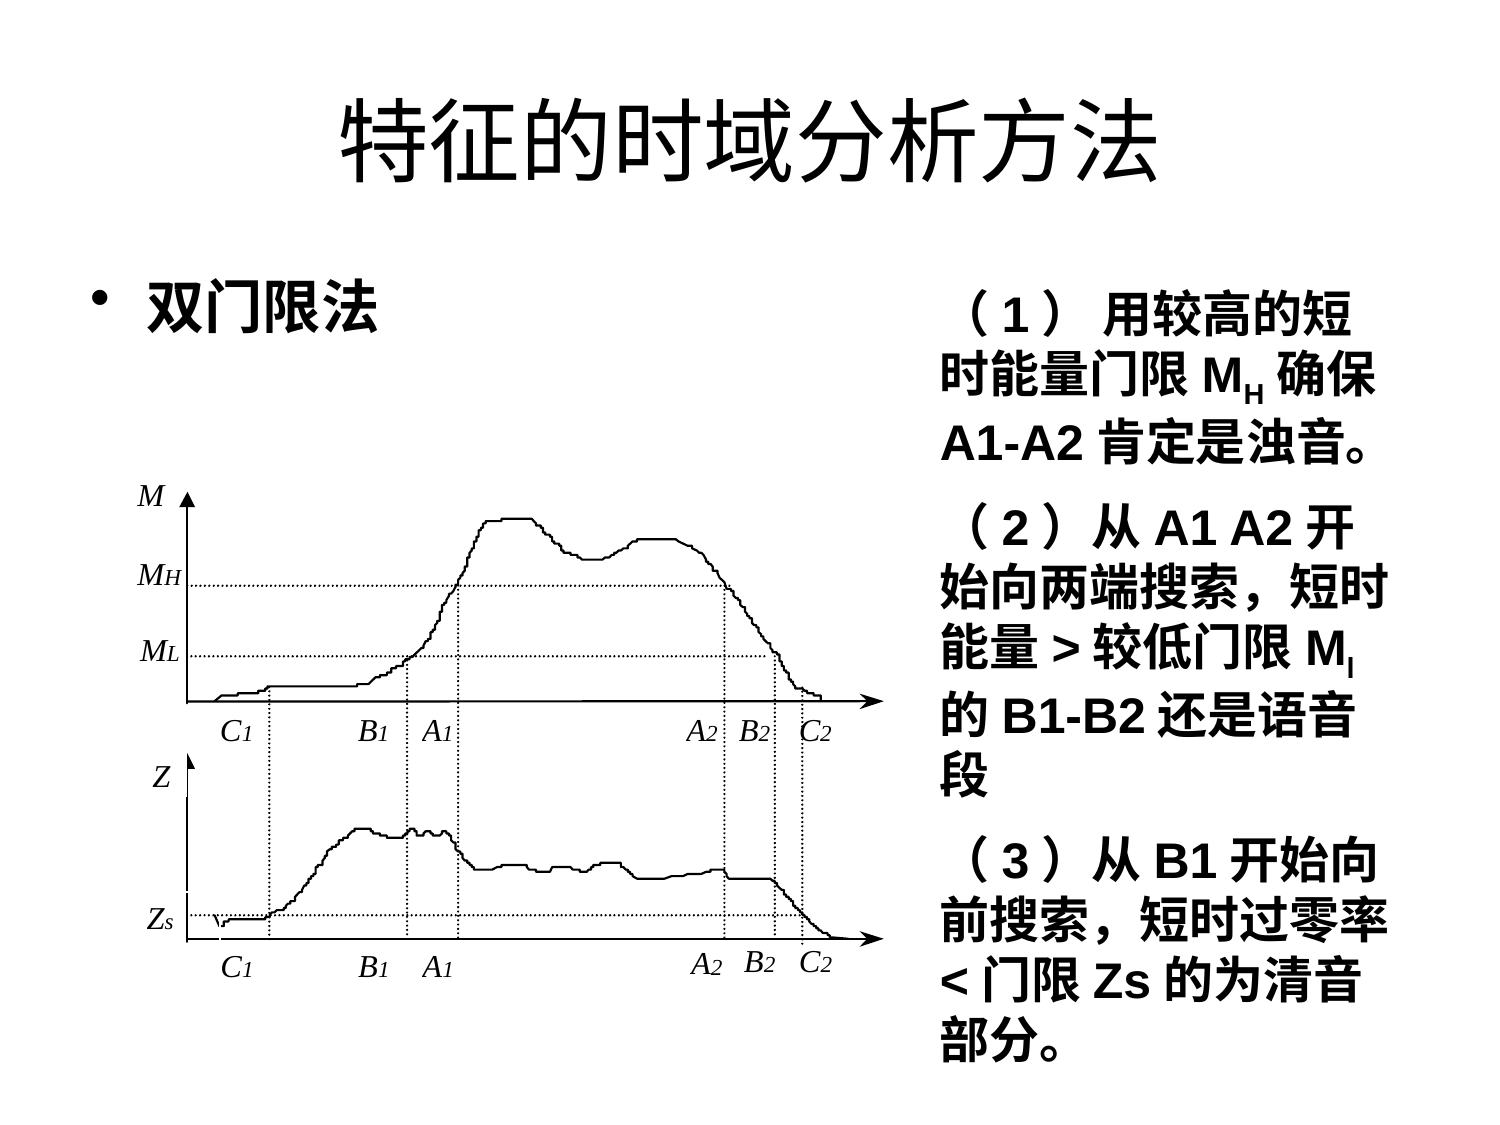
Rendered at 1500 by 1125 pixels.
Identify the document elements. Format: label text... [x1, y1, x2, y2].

list 双门限法 [75, 262, 1425, 1005]
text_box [99, 467, 888, 989]
text_box （1） 用较高的短时能量门限MH确保A1-A2肯定是浊音。 （2）从A1 A2开始向两端搜索，短时能量>较低门限Ml的B1-B2还是语音段 （3）从B1开始向前搜索，短时过零率<门限Zs的为清音部分。 [924, 274, 1413, 1077]
title 特征的时域分析方法 [75, 45, 1425, 233]
